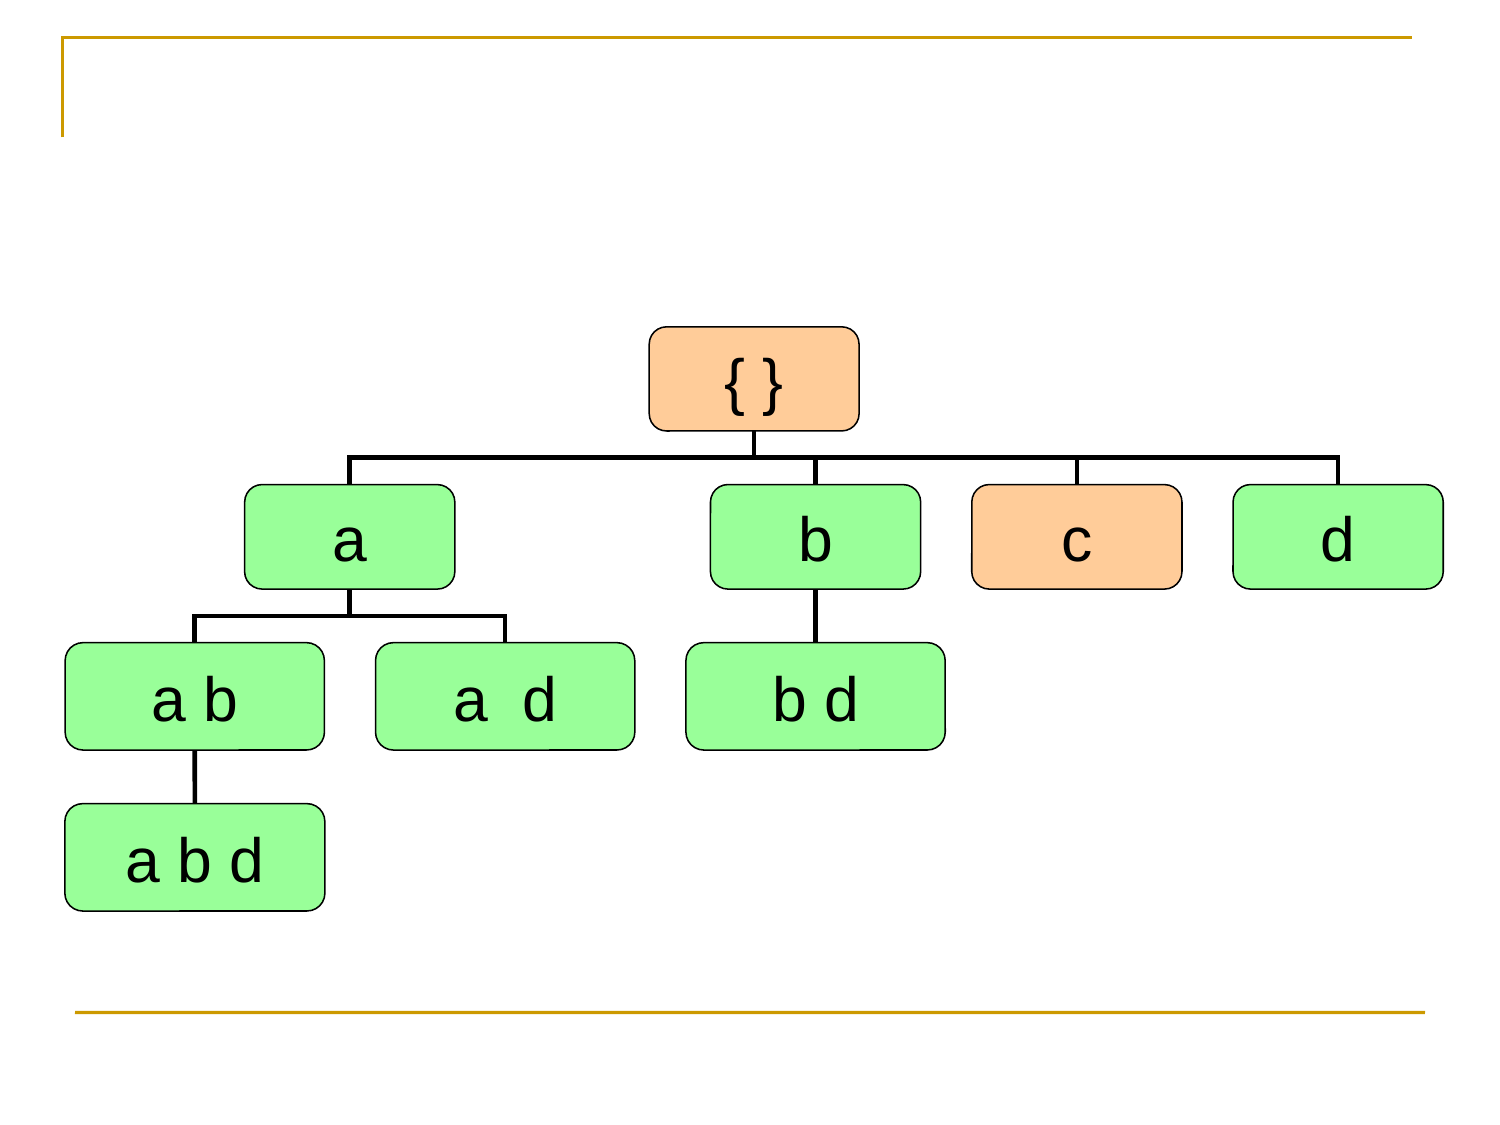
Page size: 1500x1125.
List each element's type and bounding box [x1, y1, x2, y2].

text_box [64, 184, 1444, 1039]
